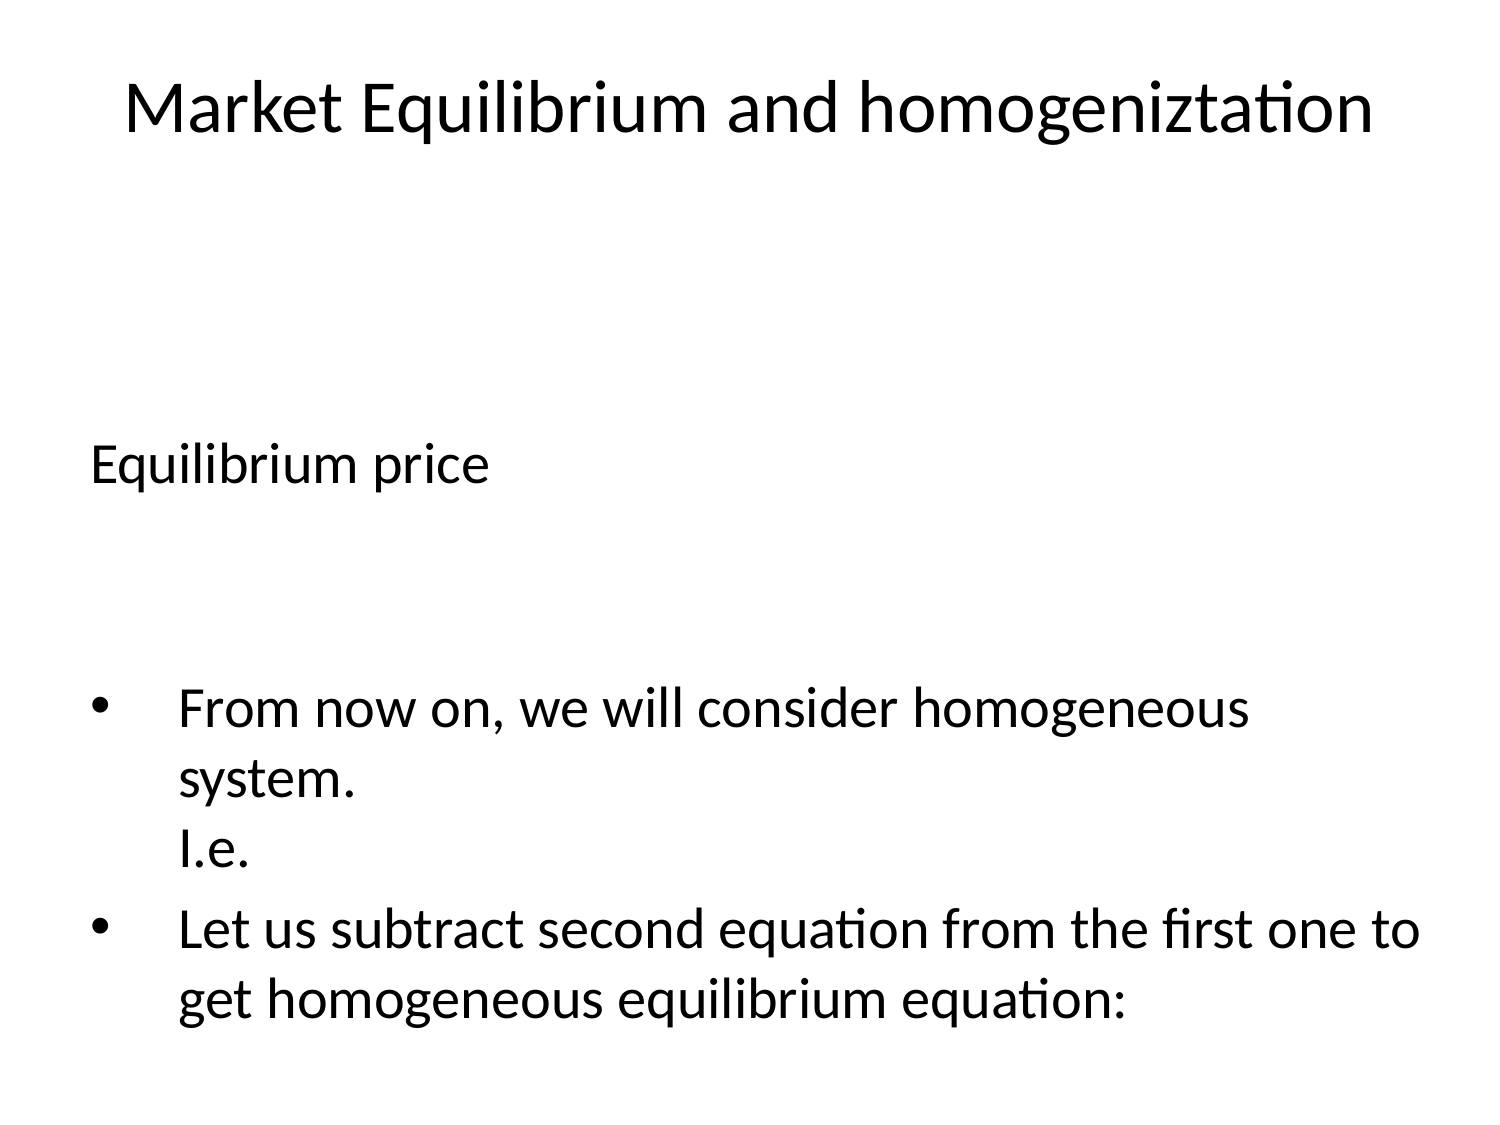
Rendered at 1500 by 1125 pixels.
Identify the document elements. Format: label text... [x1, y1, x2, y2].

title Market Equilibrium and homogeniztation [75, 45, 1425, 161]
